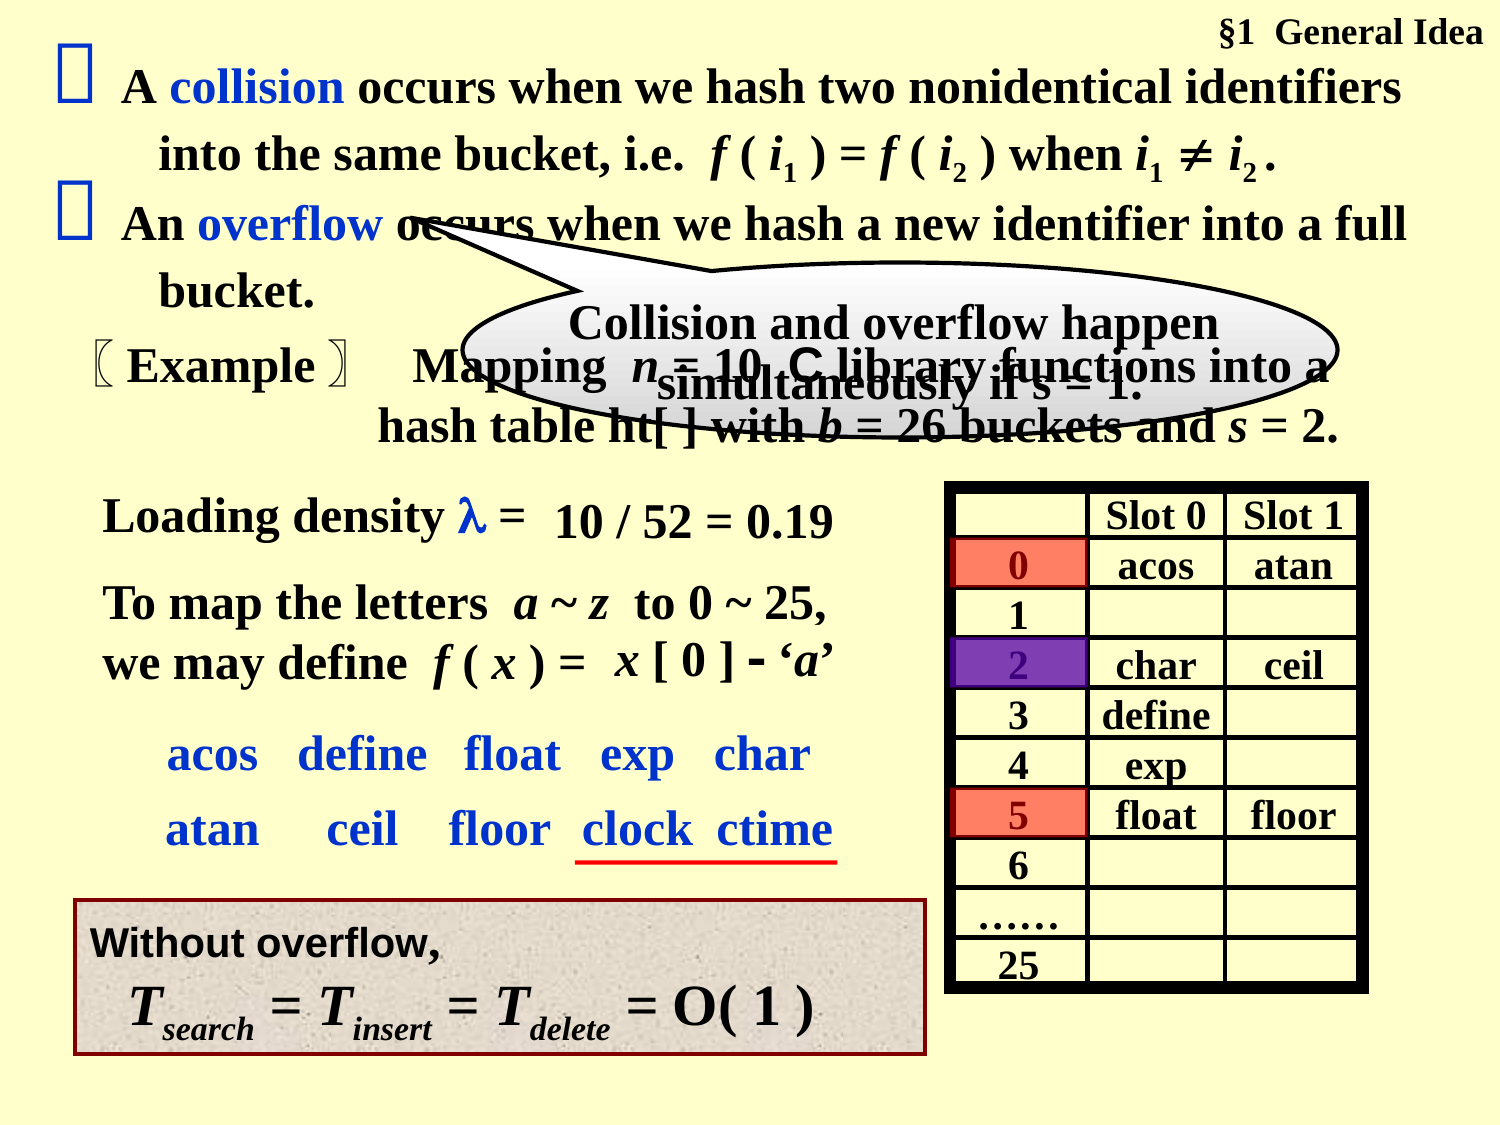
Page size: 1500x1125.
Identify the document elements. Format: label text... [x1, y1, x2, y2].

text_box 〖Example〗 Mapping n = 10 C library functions into a hash table ht[ ] with b = 26 buckets and s = 2. [49, 324, 1413, 460]
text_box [949, 487, 1363, 988]
text_box 10 / 52 = 0.19 [537, 487, 850, 550]
text_box ctime [699, 800, 850, 850]
text_box Loading density  = ? [87, 474, 663, 550]
text_box atan [137, 800, 287, 850]
text_box §1 General Idea [1137, 0, 1499, 60]
text_box To map the letters a ~ z to 0 ~ 25, we may define f ( x ) = ? [87, 562, 875, 698]
text_box  An overflow occurs when we hash a new identifier into a full bucket. [50, 149, 1450, 325]
text_box  A collision occurs when we hash two nonidentical identifiers into the same bucket, i.e. f ( i1 ) = f ( i2 ) when i1  i2 . [50, 12, 1450, 149]
text_box clock [562, 800, 699, 850]
text_box ceil [287, 800, 424, 850]
text_box x [ 0 ]  ‘a’ [587, 624, 900, 688]
text_box char [687, 725, 838, 775]
text_box floor [424, 800, 562, 850]
text_box exp [562, 725, 687, 775]
text_box define [287, 725, 437, 775]
text_box acos [150, 725, 275, 775]
text_box float [437, 725, 562, 775]
text_box Collision and overflow happen simultaneously if s = 1. [410, 217, 1318, 324]
text_box Without overflow, Tsearch = Tinsert = Tdelete = O( 1 ) [75, 900, 925, 1055]
